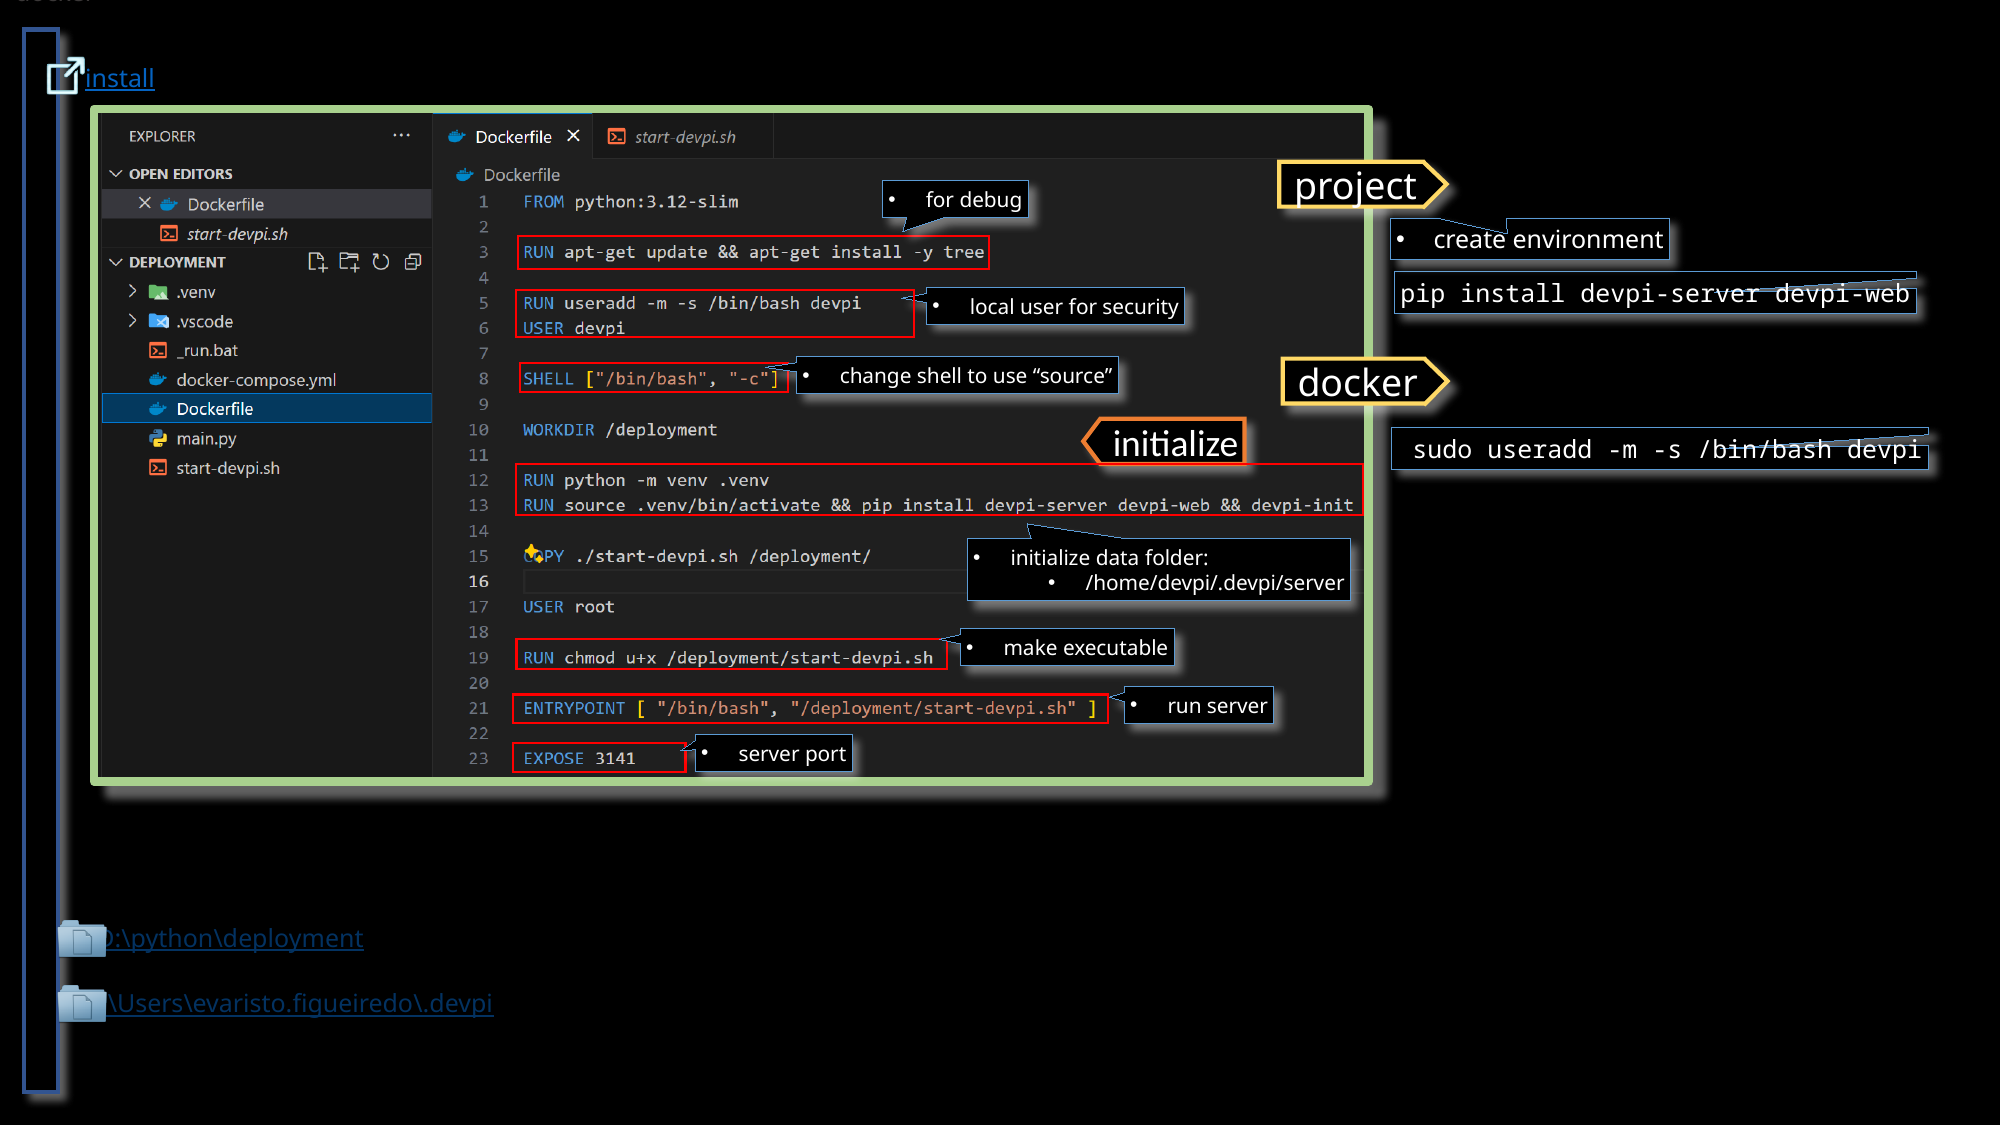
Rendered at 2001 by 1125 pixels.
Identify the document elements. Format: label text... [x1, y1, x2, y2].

text_box docker [1365, 358, 1448, 404]
text_box [23, 28, 59, 1093]
title 1. docker [0, 0, 124, 149]
text_box project [1365, 161, 1447, 207]
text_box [57, 913, 348, 963]
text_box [42, 52, 165, 101]
text_box sudo useradd -m -s /bin/bash devpi [1391, 427, 1929, 470]
text_box pip install devpi-server devpi-web [1394, 271, 1917, 314]
text_box create environment [1390, 218, 1670, 260]
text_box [57, 978, 467, 1028]
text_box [97, 112, 1365, 778]
